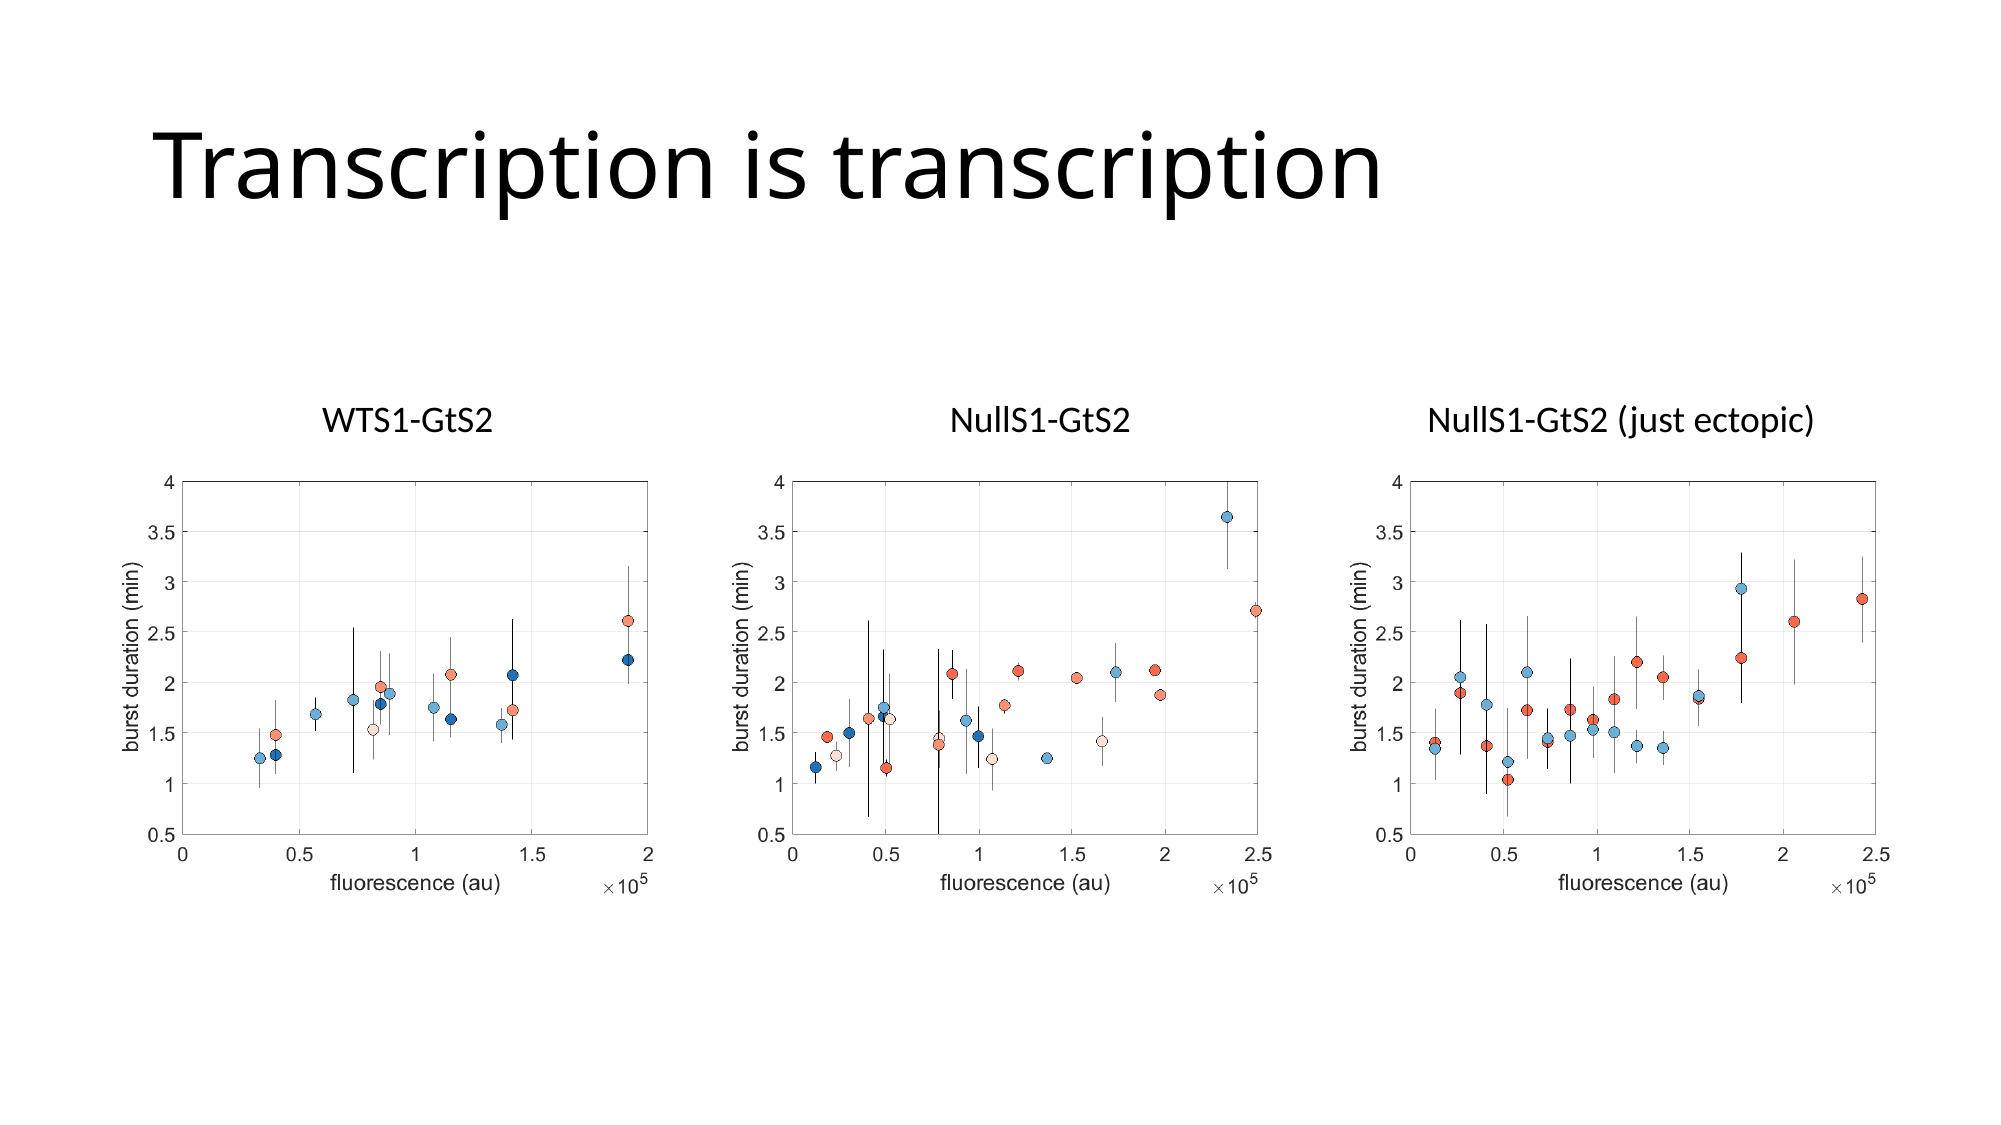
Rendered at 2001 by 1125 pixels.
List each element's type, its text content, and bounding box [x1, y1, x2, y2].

picture [1332, 447, 1933, 898]
picture [104, 447, 705, 898]
text_box NullS1-GtS2 (just ectopic) [1412, 387, 1896, 447]
title Transcription is transcription [137, 59, 1863, 278]
text_box NullS1-GtS2 [935, 387, 1217, 447]
text_box WTS1-GtS2 [307, 387, 589, 447]
picture [714, 447, 1315, 898]
